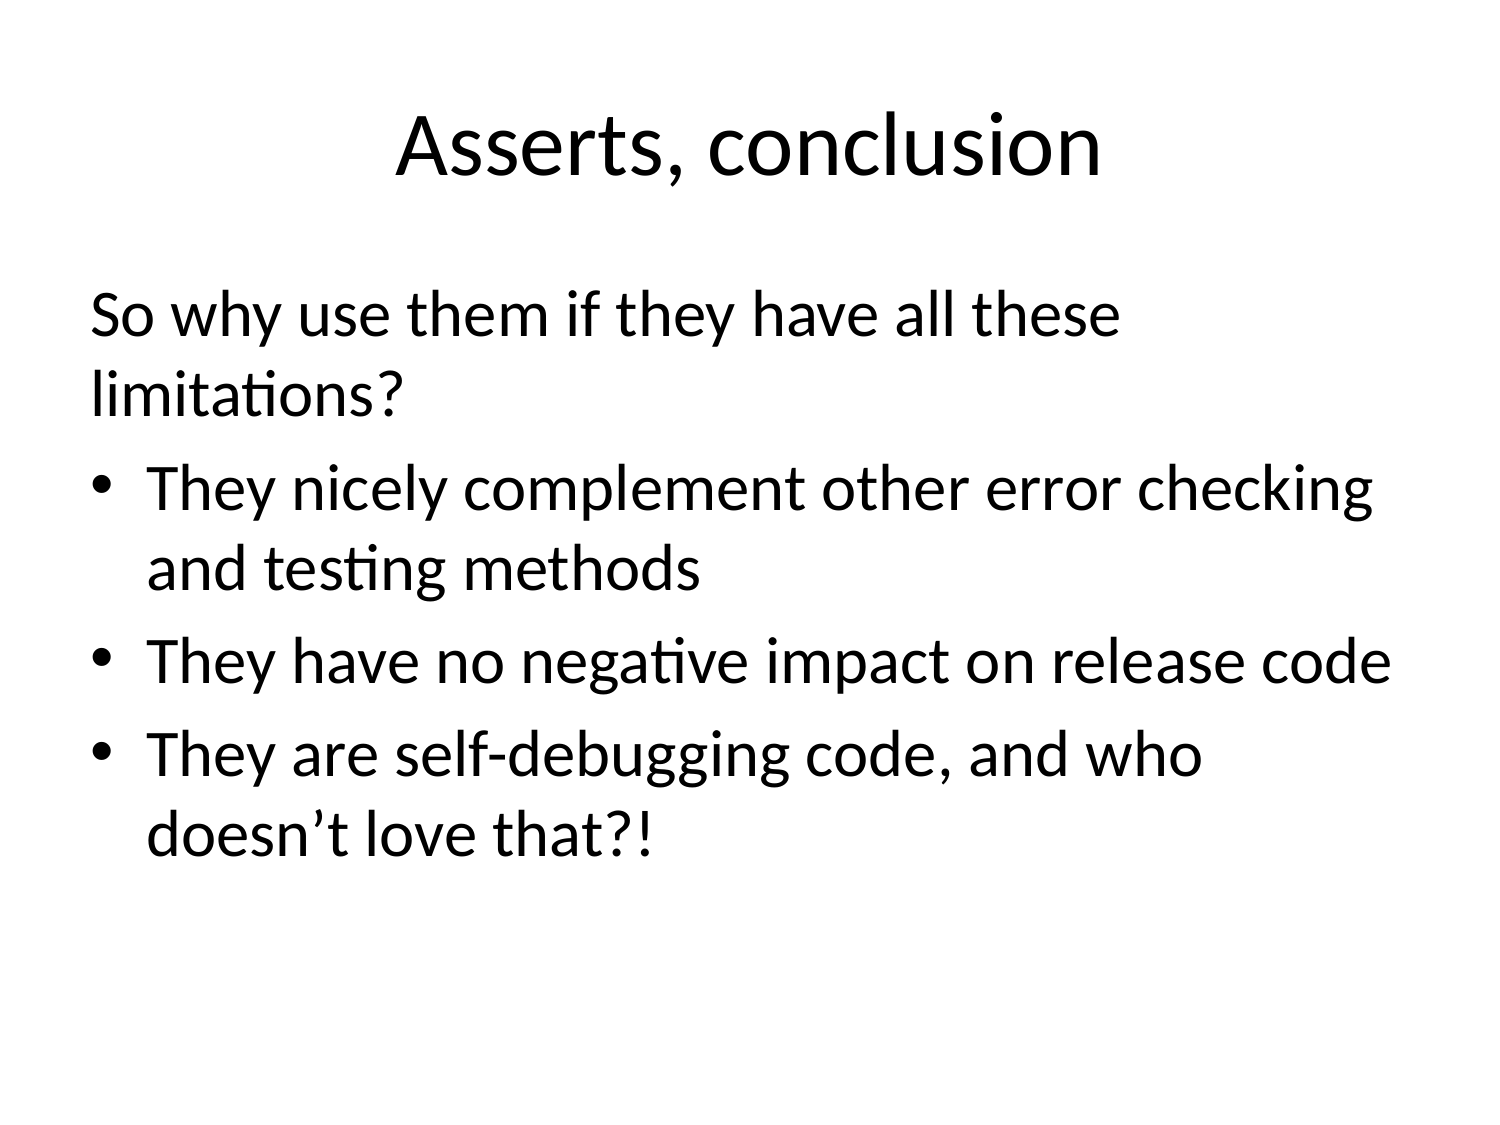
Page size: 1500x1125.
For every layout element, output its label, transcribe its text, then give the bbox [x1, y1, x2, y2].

title Asserts, conclusion [75, 45, 1425, 233]
list So why use them if they have all these limitations? They nicely complement other error checking and testing methods They have no negative impact on release code They are self-debugging code, and who doesn’t love that?! [75, 262, 1425, 1005]
